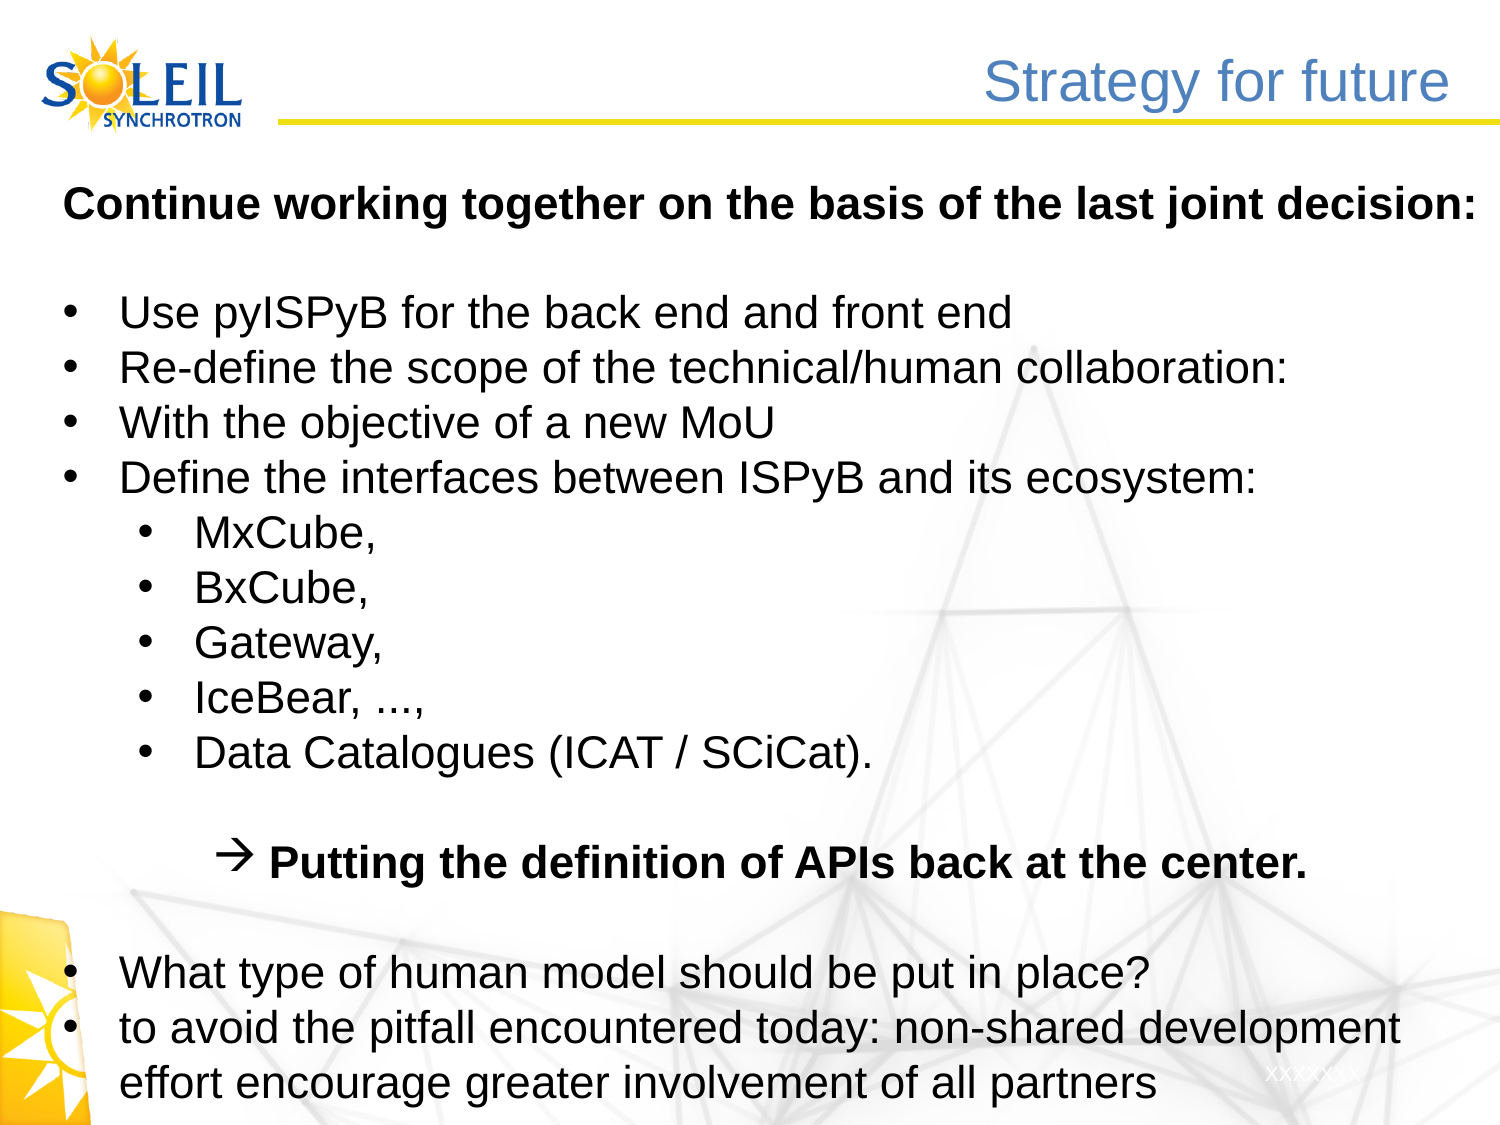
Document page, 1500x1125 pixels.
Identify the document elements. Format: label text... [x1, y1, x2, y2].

picture [0, 0, 1500, 1125]
title Strategy for future [230, 31, 1467, 125]
text_box Continue working together on the basis of the last joint decision: Use pyISPyB for the back end and front end Re-define the scope of the technical/human collaboration: With the objective of a new MoU Define the interfaces between ISPyB and its ecosystem: MxCube, BxCube, Gateway, IceBear, ..., Data Catalogues (ICAT / SCiCat). Putting the definition of APIs back at the center. What type of human model should be put in place? to avoid the pitfall encountered today: non-shared development effort encourage greater involvement of all partners [48, 125, 1500, 1116]
